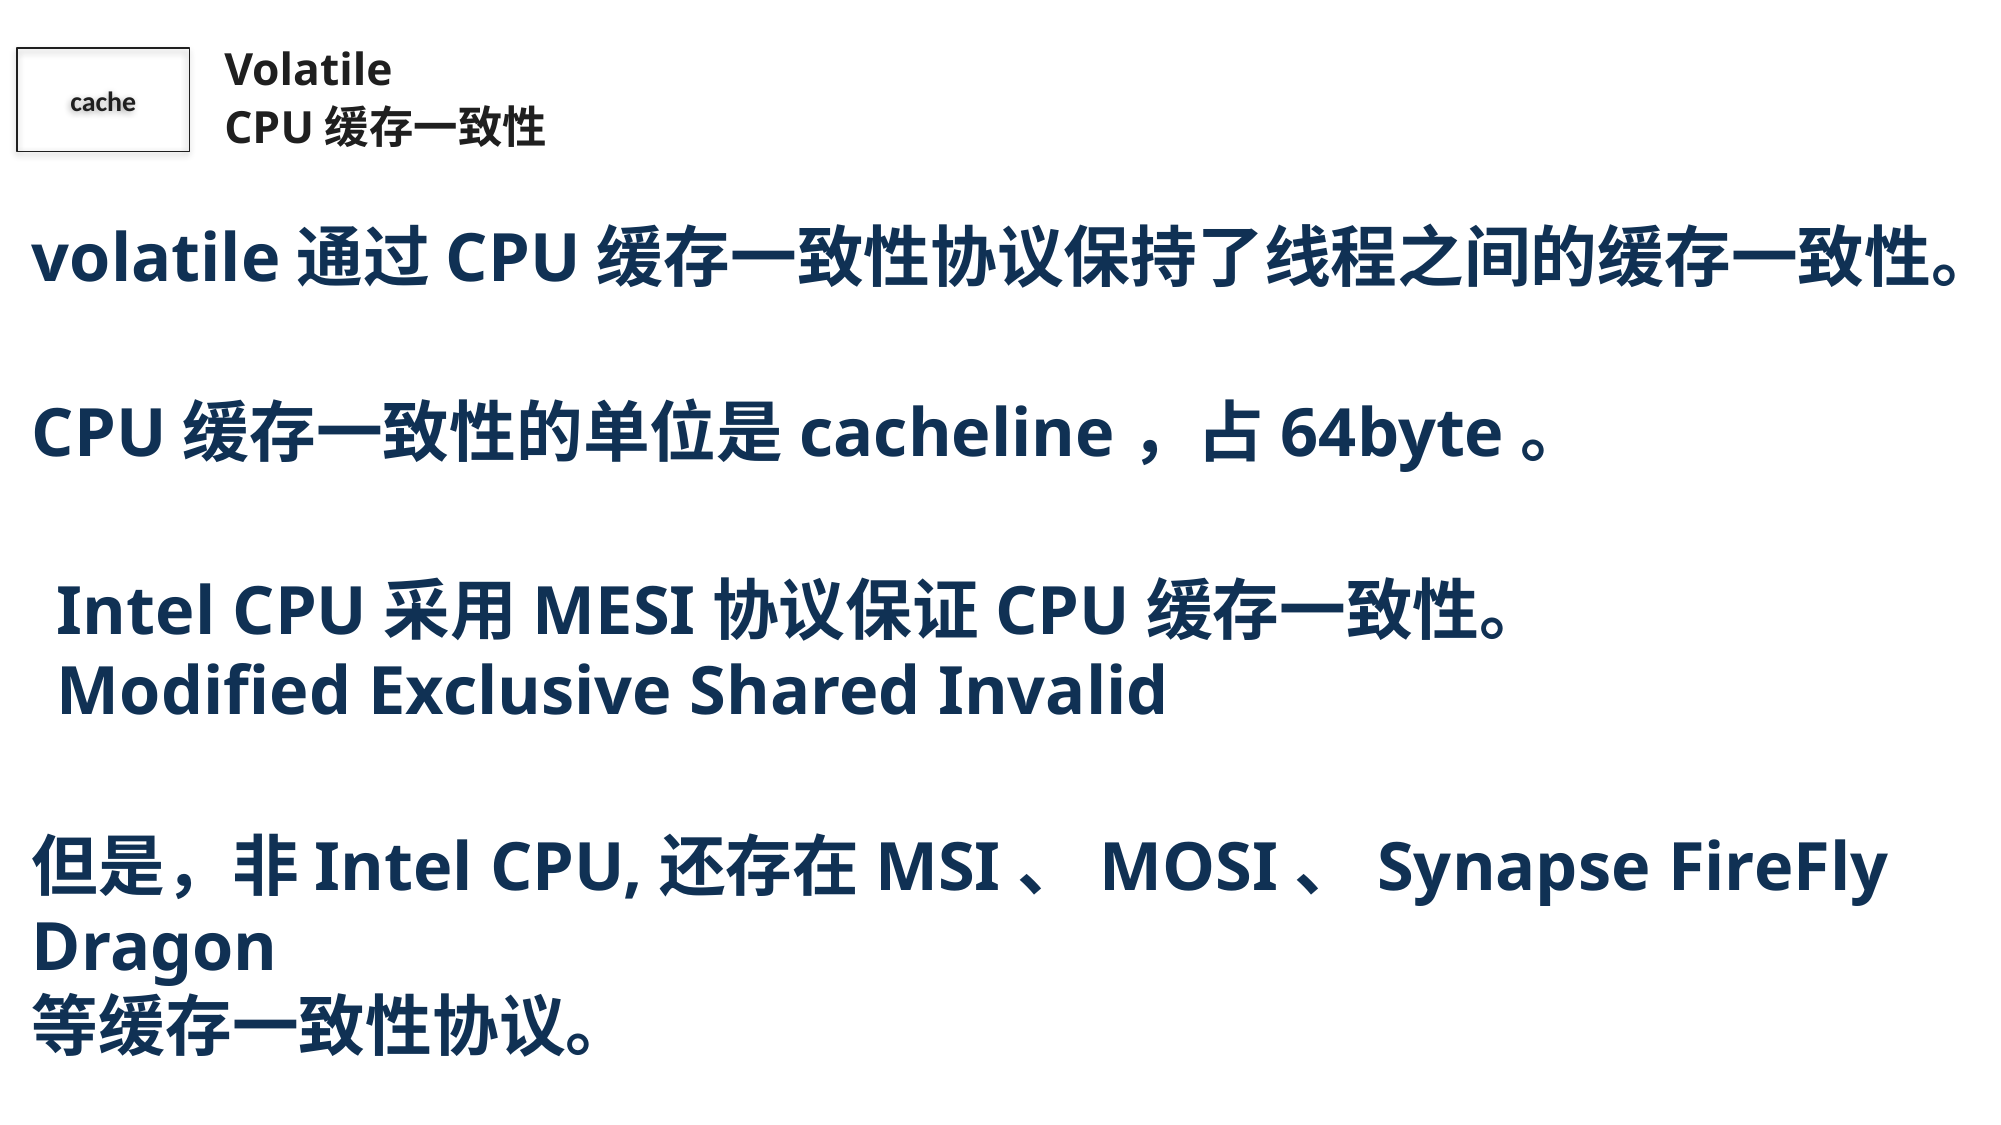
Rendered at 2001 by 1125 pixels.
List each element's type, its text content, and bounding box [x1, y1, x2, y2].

text_box 但是，非Intel CPU,还存在MSI、MOSI、Synapse FireFly Dragon 等缓存一致性协议。 [17, 816, 2001, 1071]
text_box cache [16, 47, 190, 152]
text_box CPU缓存一致性的单位是cacheline，占64byte。 [17, 381, 1966, 477]
text_box volatile通过CPU缓存一致性协议保持了线程之间的缓存一致性。 [17, 206, 1966, 302]
text_box Intel CPU采用MESI协议保证CPU缓存一致性。 Modified Exclusive Shared Invalid [42, 560, 1991, 736]
text_box Volatile CPU缓存一致性 [204, 25, 959, 163]
